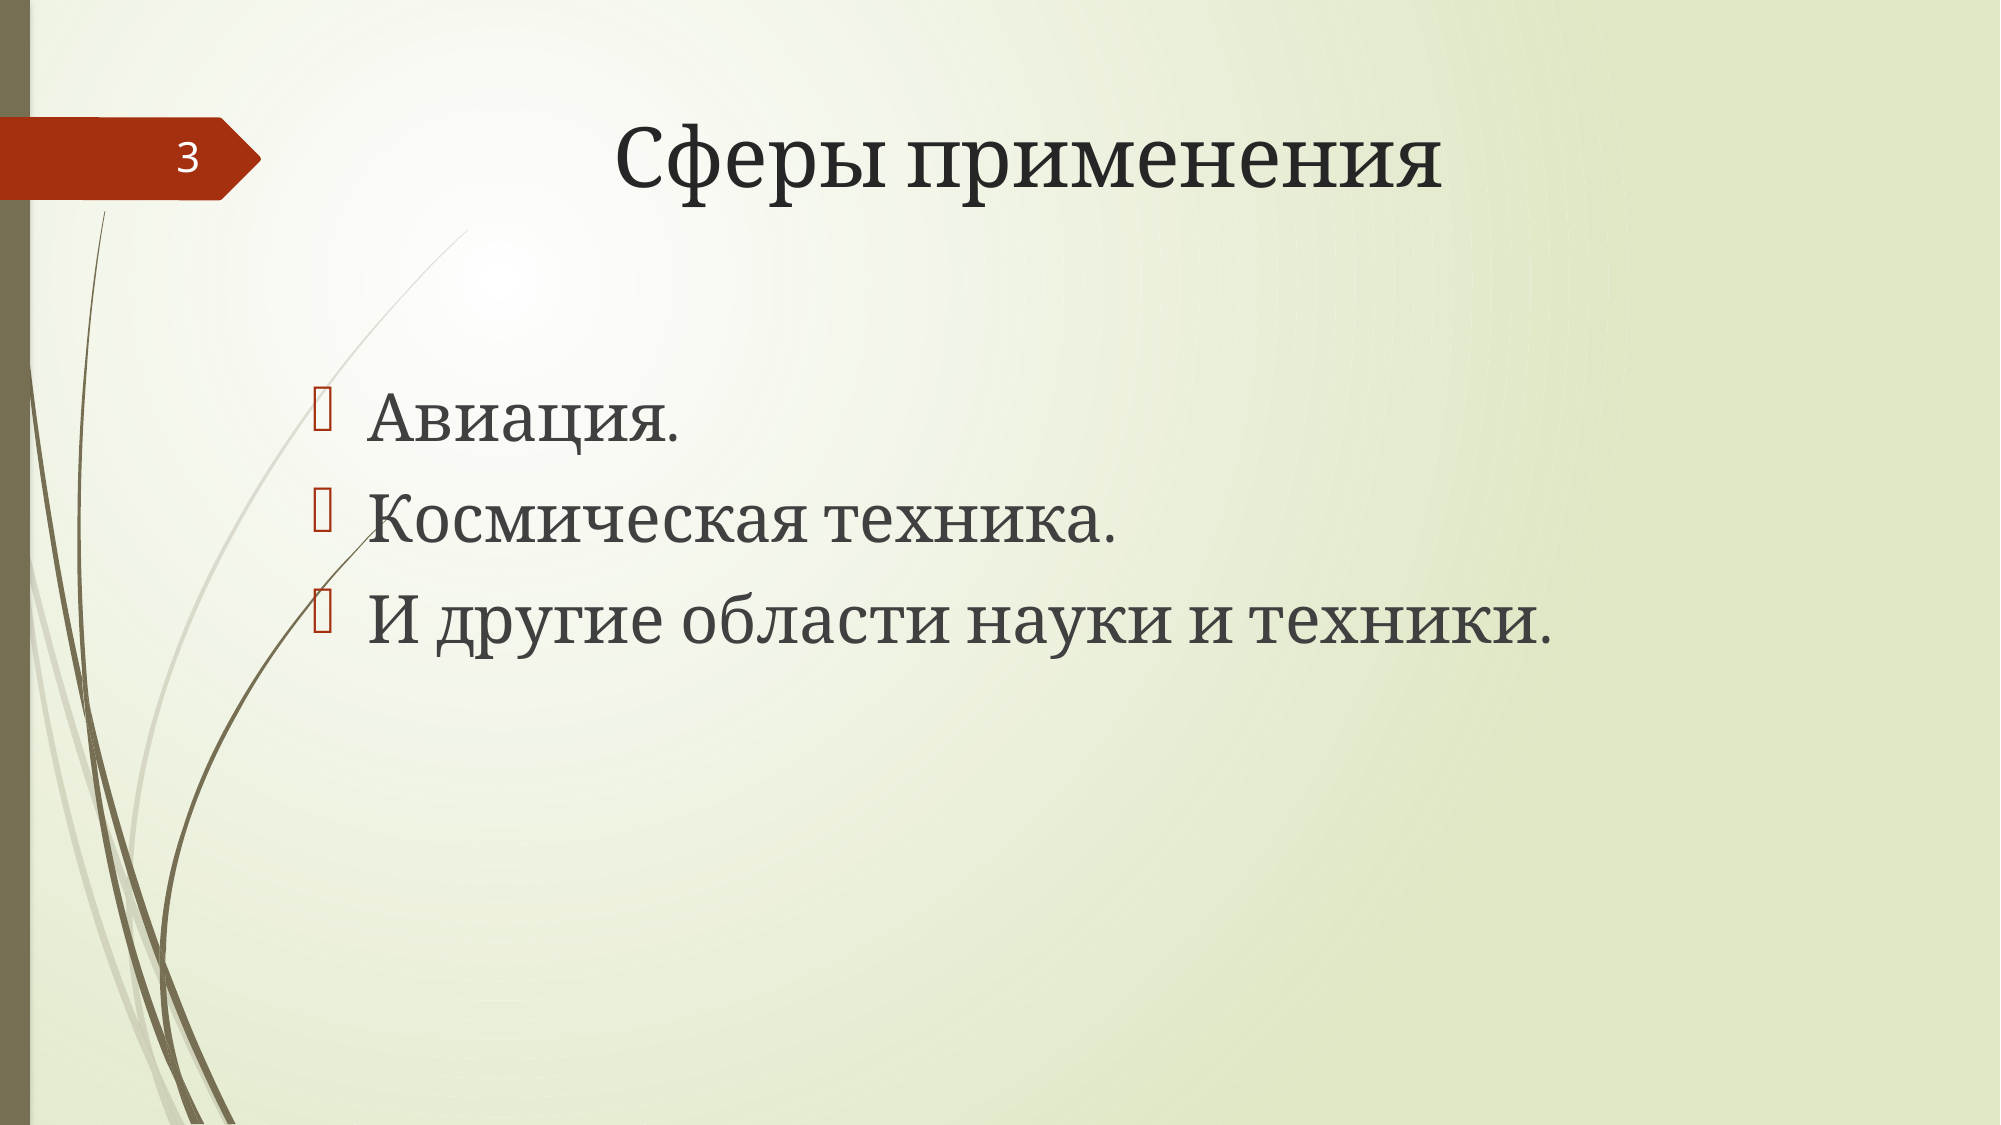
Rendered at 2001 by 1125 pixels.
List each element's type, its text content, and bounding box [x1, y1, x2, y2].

list Авиация. Космическая техника. И другие области науки и техники. [296, 367, 1760, 704]
title Сферы применения [297, 96, 1760, 255]
slide_number 3 [87, 129, 216, 190]
